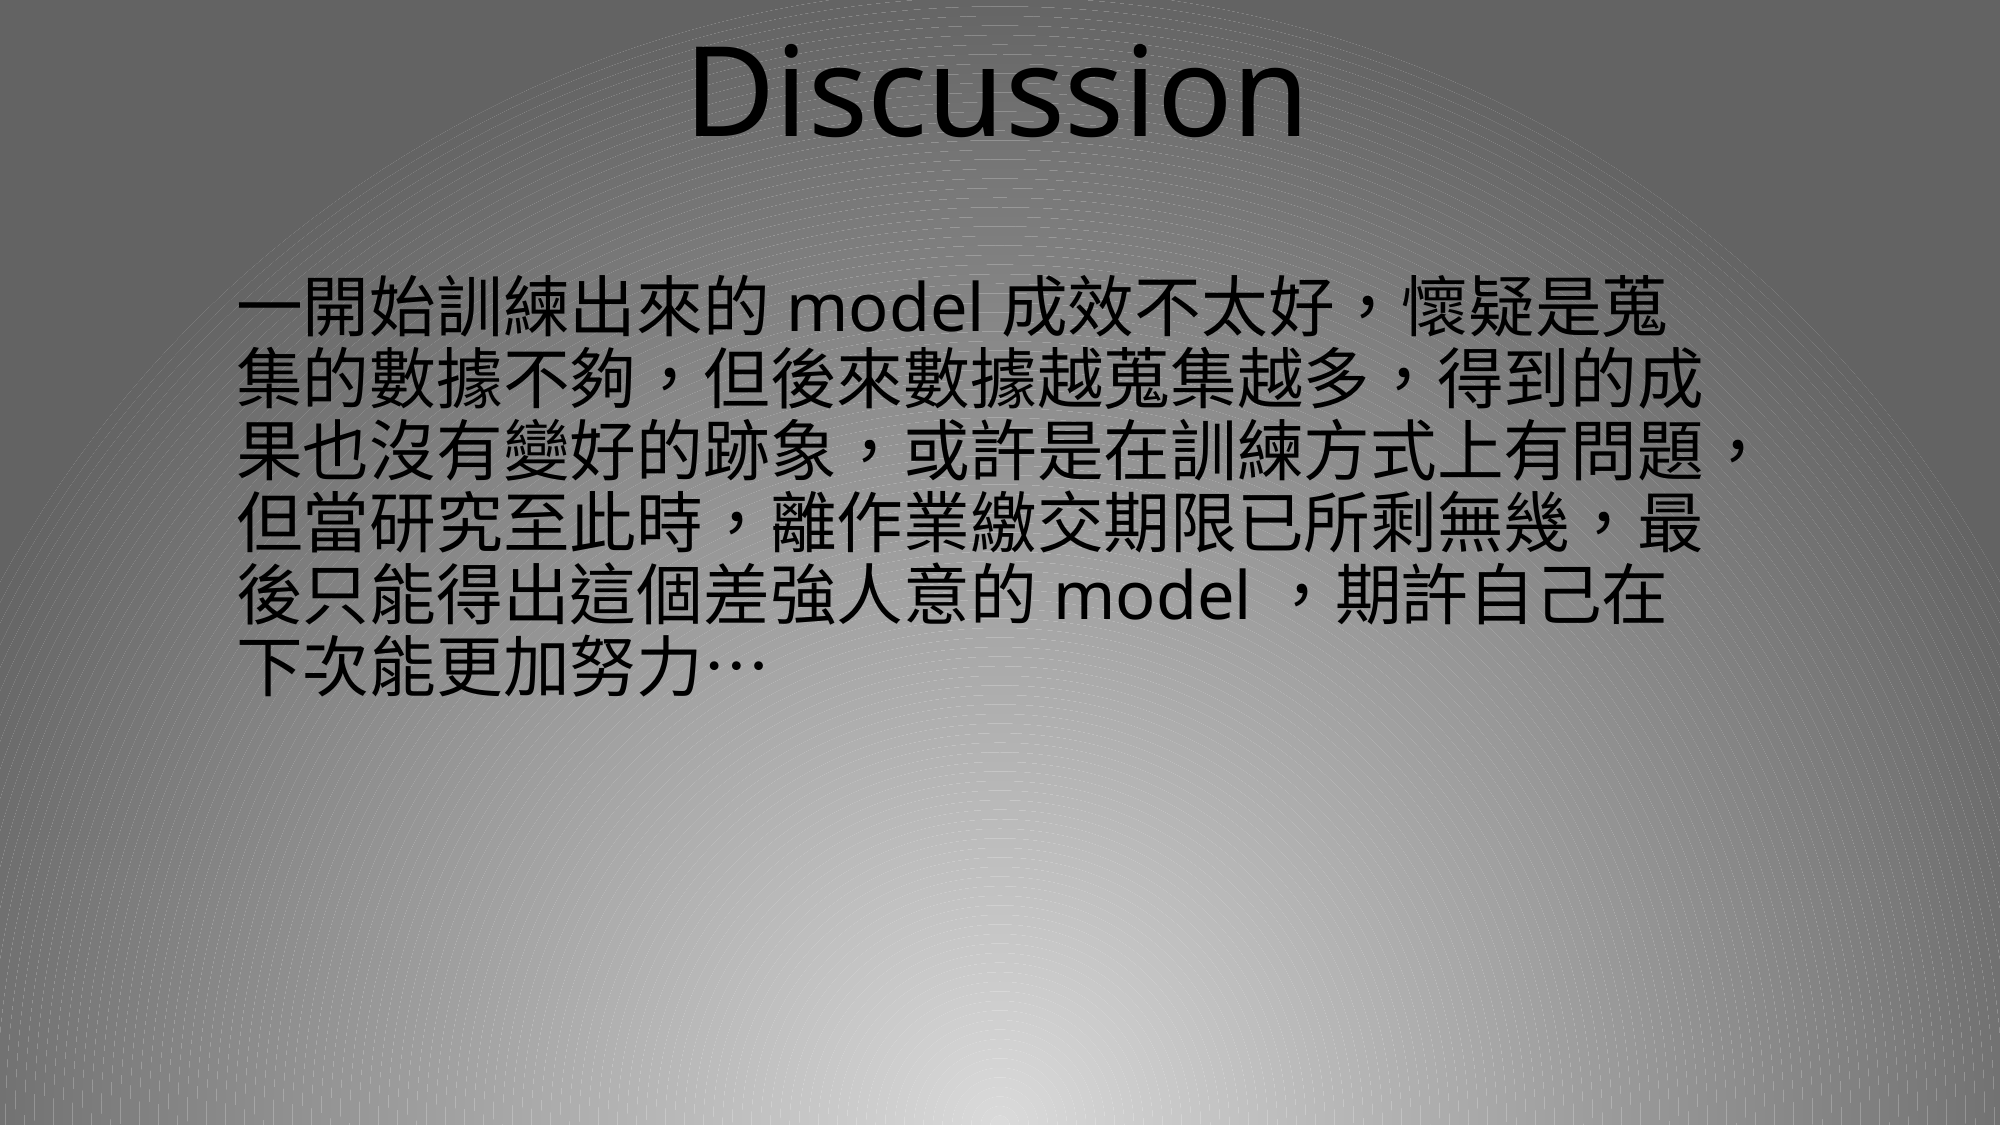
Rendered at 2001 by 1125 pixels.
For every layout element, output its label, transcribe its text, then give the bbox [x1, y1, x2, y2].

text_box 一開始訓練出來的model成效不太好，懷疑是蒐集的數據不夠，但後來數據越蒐集越多，得到的成果也沒有變好的跡象，或許是在訓練方式上有問題，但當研究至此時，離作業繳交期限已所剩無幾，最後只能得出這個差強人意的model，期許自己在下次能更加努力… [221, 73, 1722, 714]
title Discussion [247, 0, 1748, 171]
